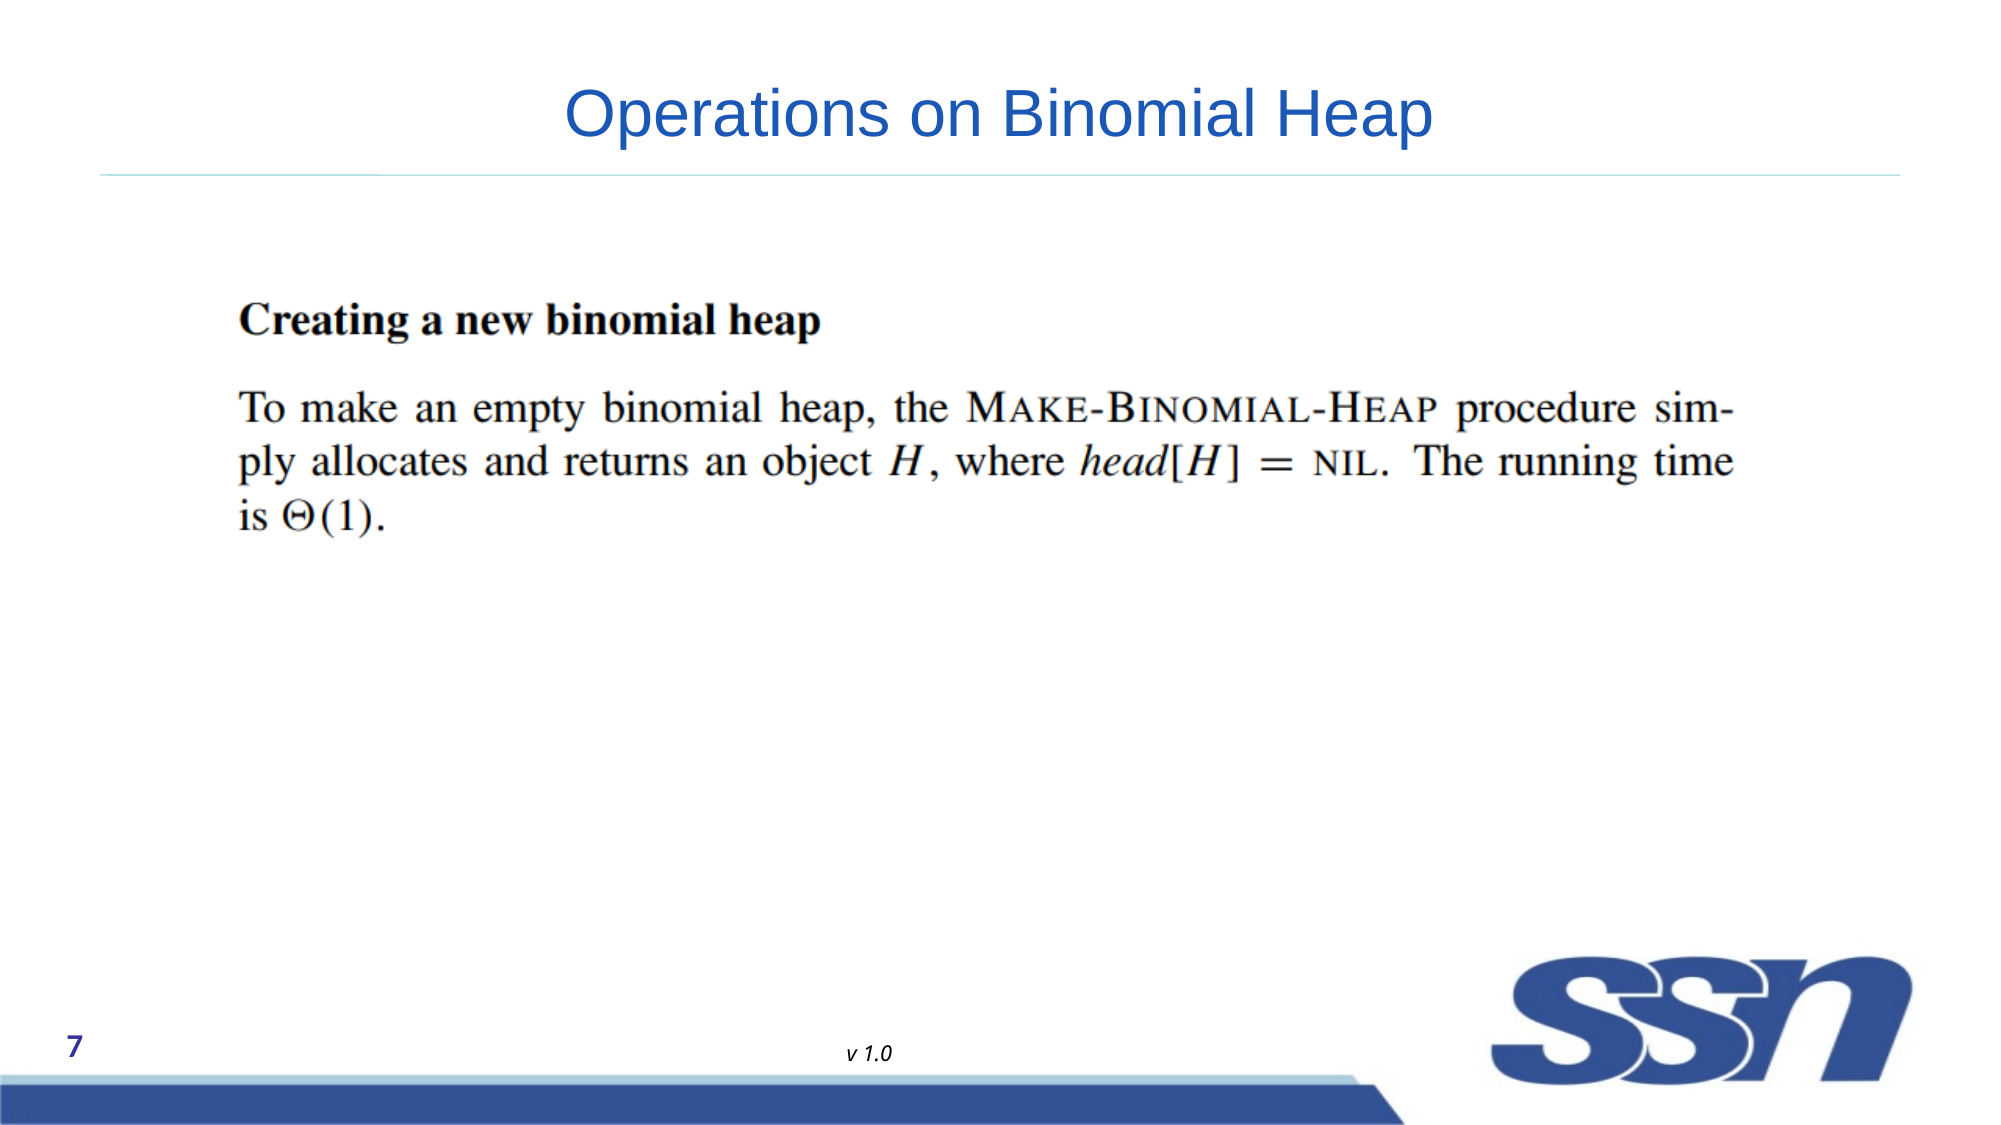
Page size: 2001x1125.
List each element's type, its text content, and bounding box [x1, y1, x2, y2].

picture [0, 913, 2000, 1125]
title Operations on Binomial Heap [99, 45, 1900, 175]
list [210, 278, 1790, 619]
